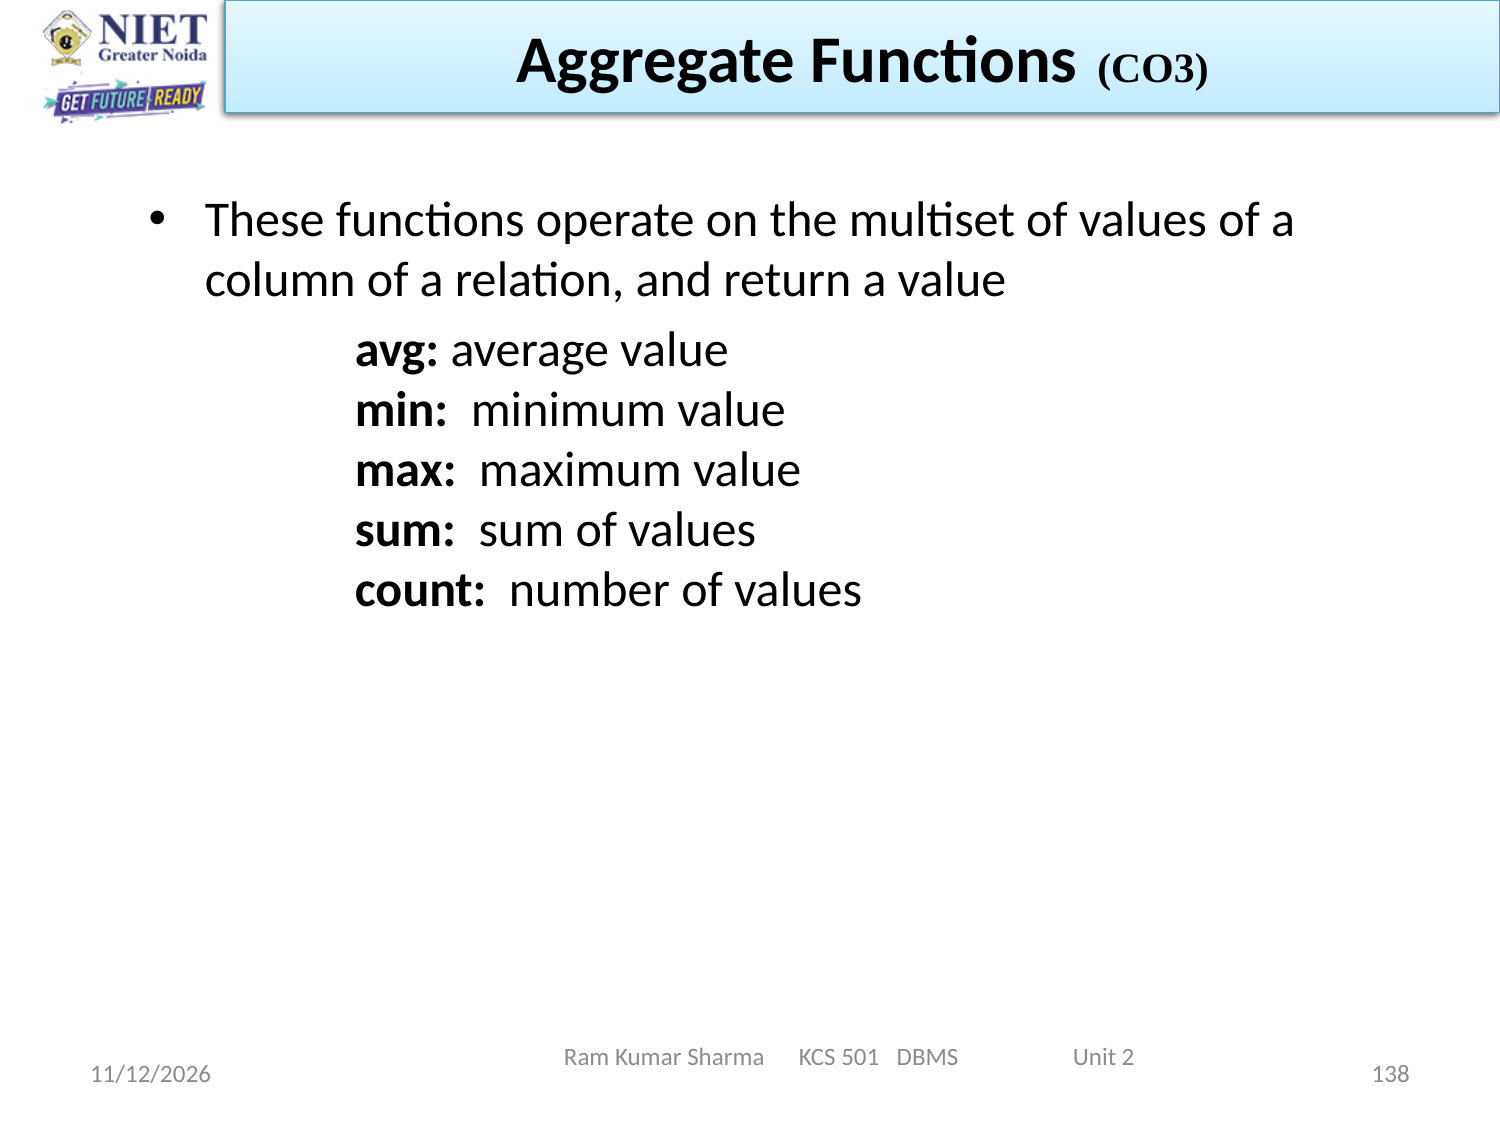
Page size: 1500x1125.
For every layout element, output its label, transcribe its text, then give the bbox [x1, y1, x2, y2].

text_box These functions operate on the multiset of values of a column of a relation, and return a value avg: average value min: minimum value max: maximum value sum: sum of values count: number of values [133, 179, 1425, 883]
slide_number 138 [1074, 1042, 1425, 1103]
picture [5, 0, 244, 134]
text_box Aggregate Functions (CO3) [224, 0, 1500, 113]
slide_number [75, 1042, 425, 1103]
footer Ram Kumar Sharma KCS 501 DBMS Unit 2 [462, 1025, 1238, 1085]
